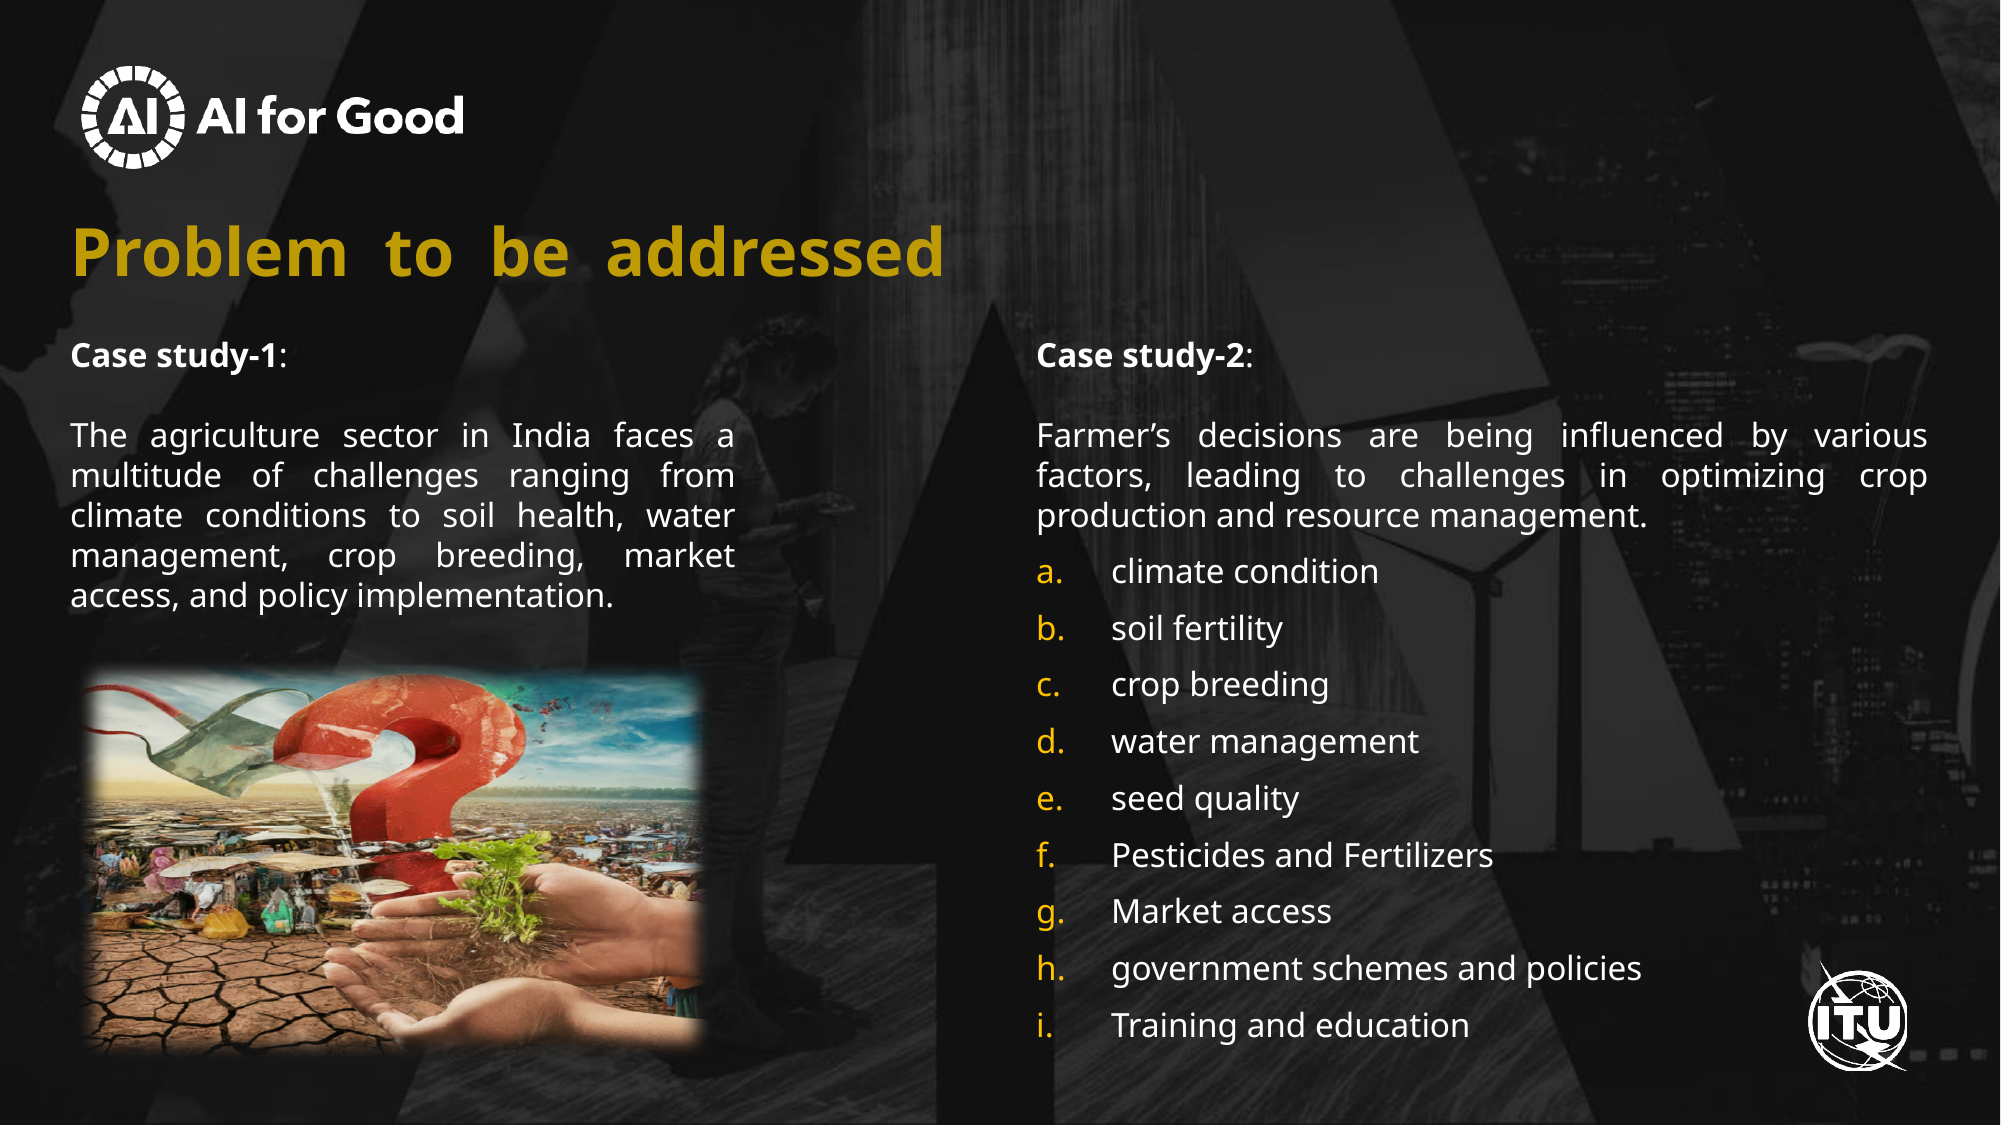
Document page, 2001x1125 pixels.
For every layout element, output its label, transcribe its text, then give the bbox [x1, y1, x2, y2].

picture [0, 0, 2001, 1125]
title Problem to be addressed [55, 196, 1934, 314]
text_box Case study-2: Farmer’s decisions are being influenced by various factors, leading to challenges in optimizing crop production and resource management. climate condition soil fertility crop breeding water management seed quality Pesticides and Fertilizers Market access government schemes and policies Training and education [1021, 326, 1945, 1052]
text_box Case study-1: The agriculture sector in India faces a multitude of challenges ranging from climate conditions to soil health, water management, crop breeding, market access, and policy implementation. [55, 326, 752, 621]
